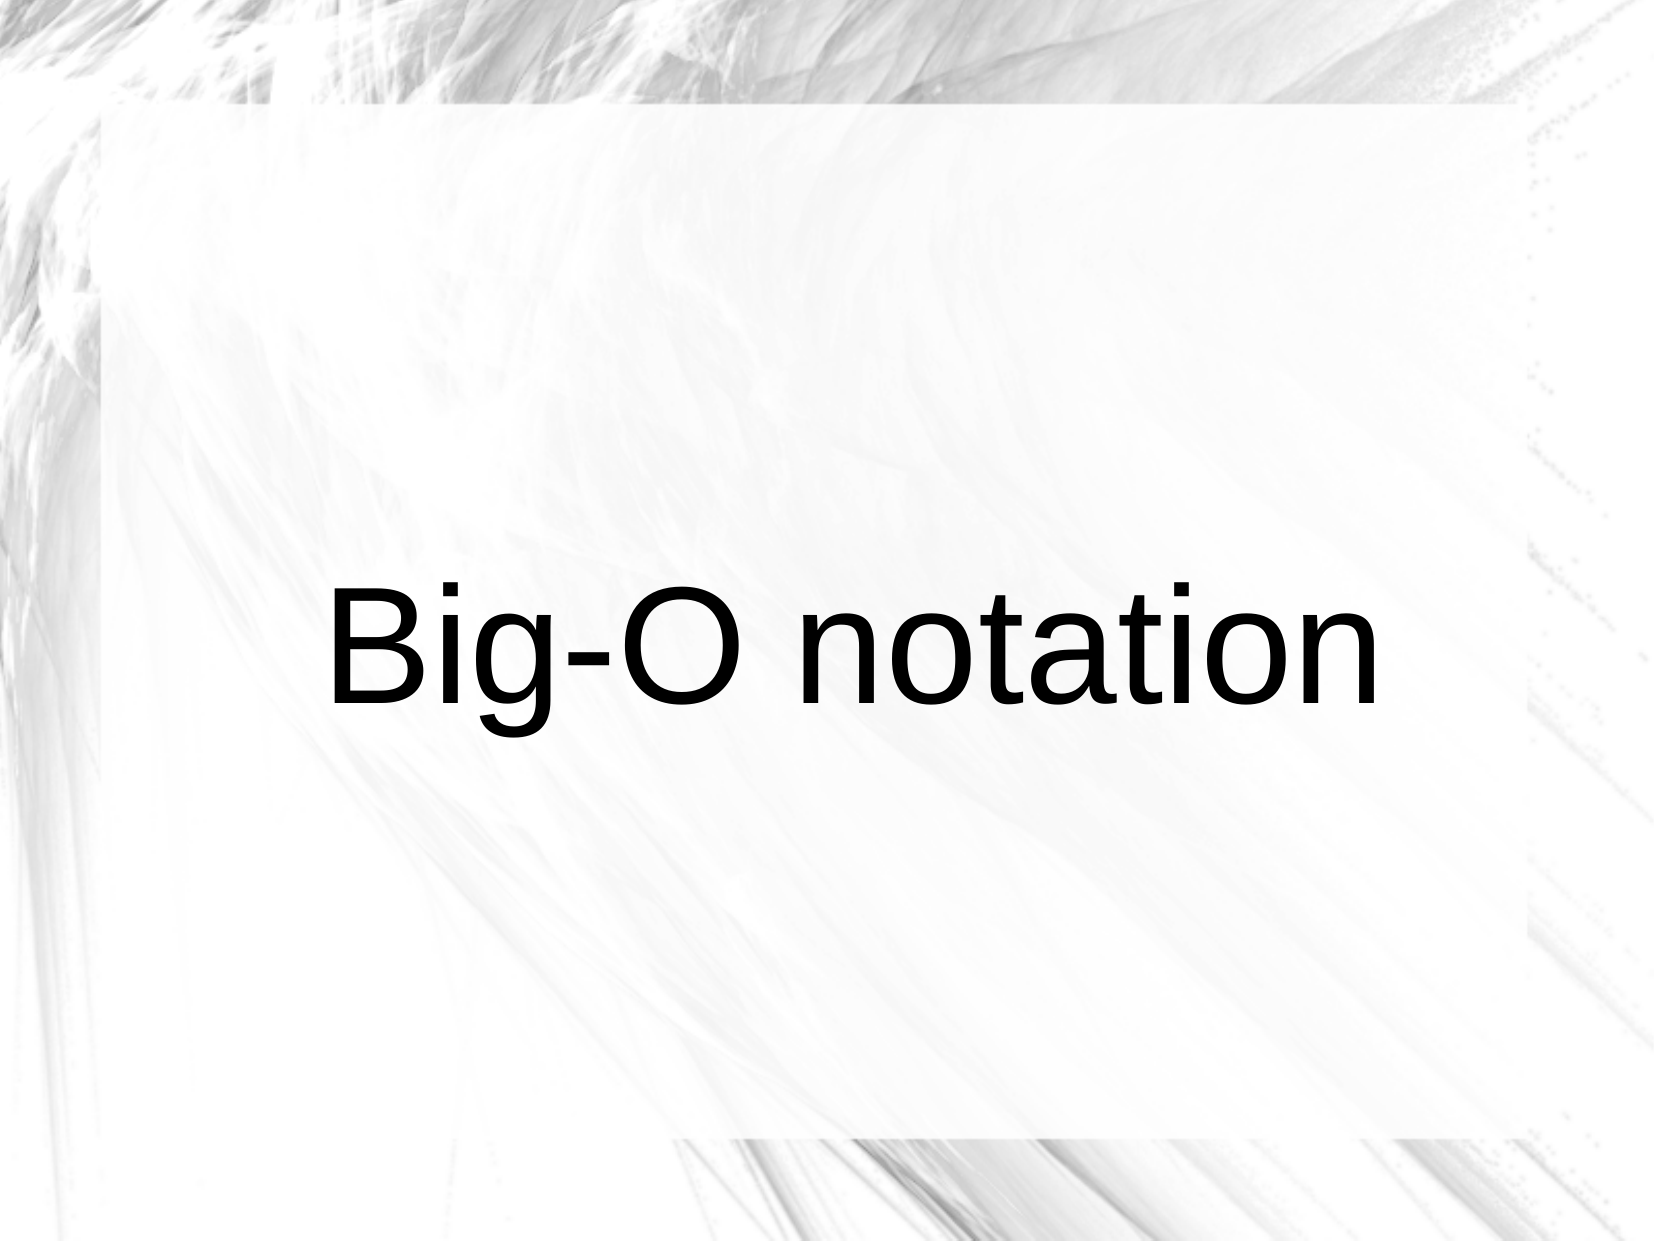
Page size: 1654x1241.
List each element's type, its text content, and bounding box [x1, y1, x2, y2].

picture [0, 0, 1654, 1241]
list Big-O notation [118, 319, 1571, 1109]
